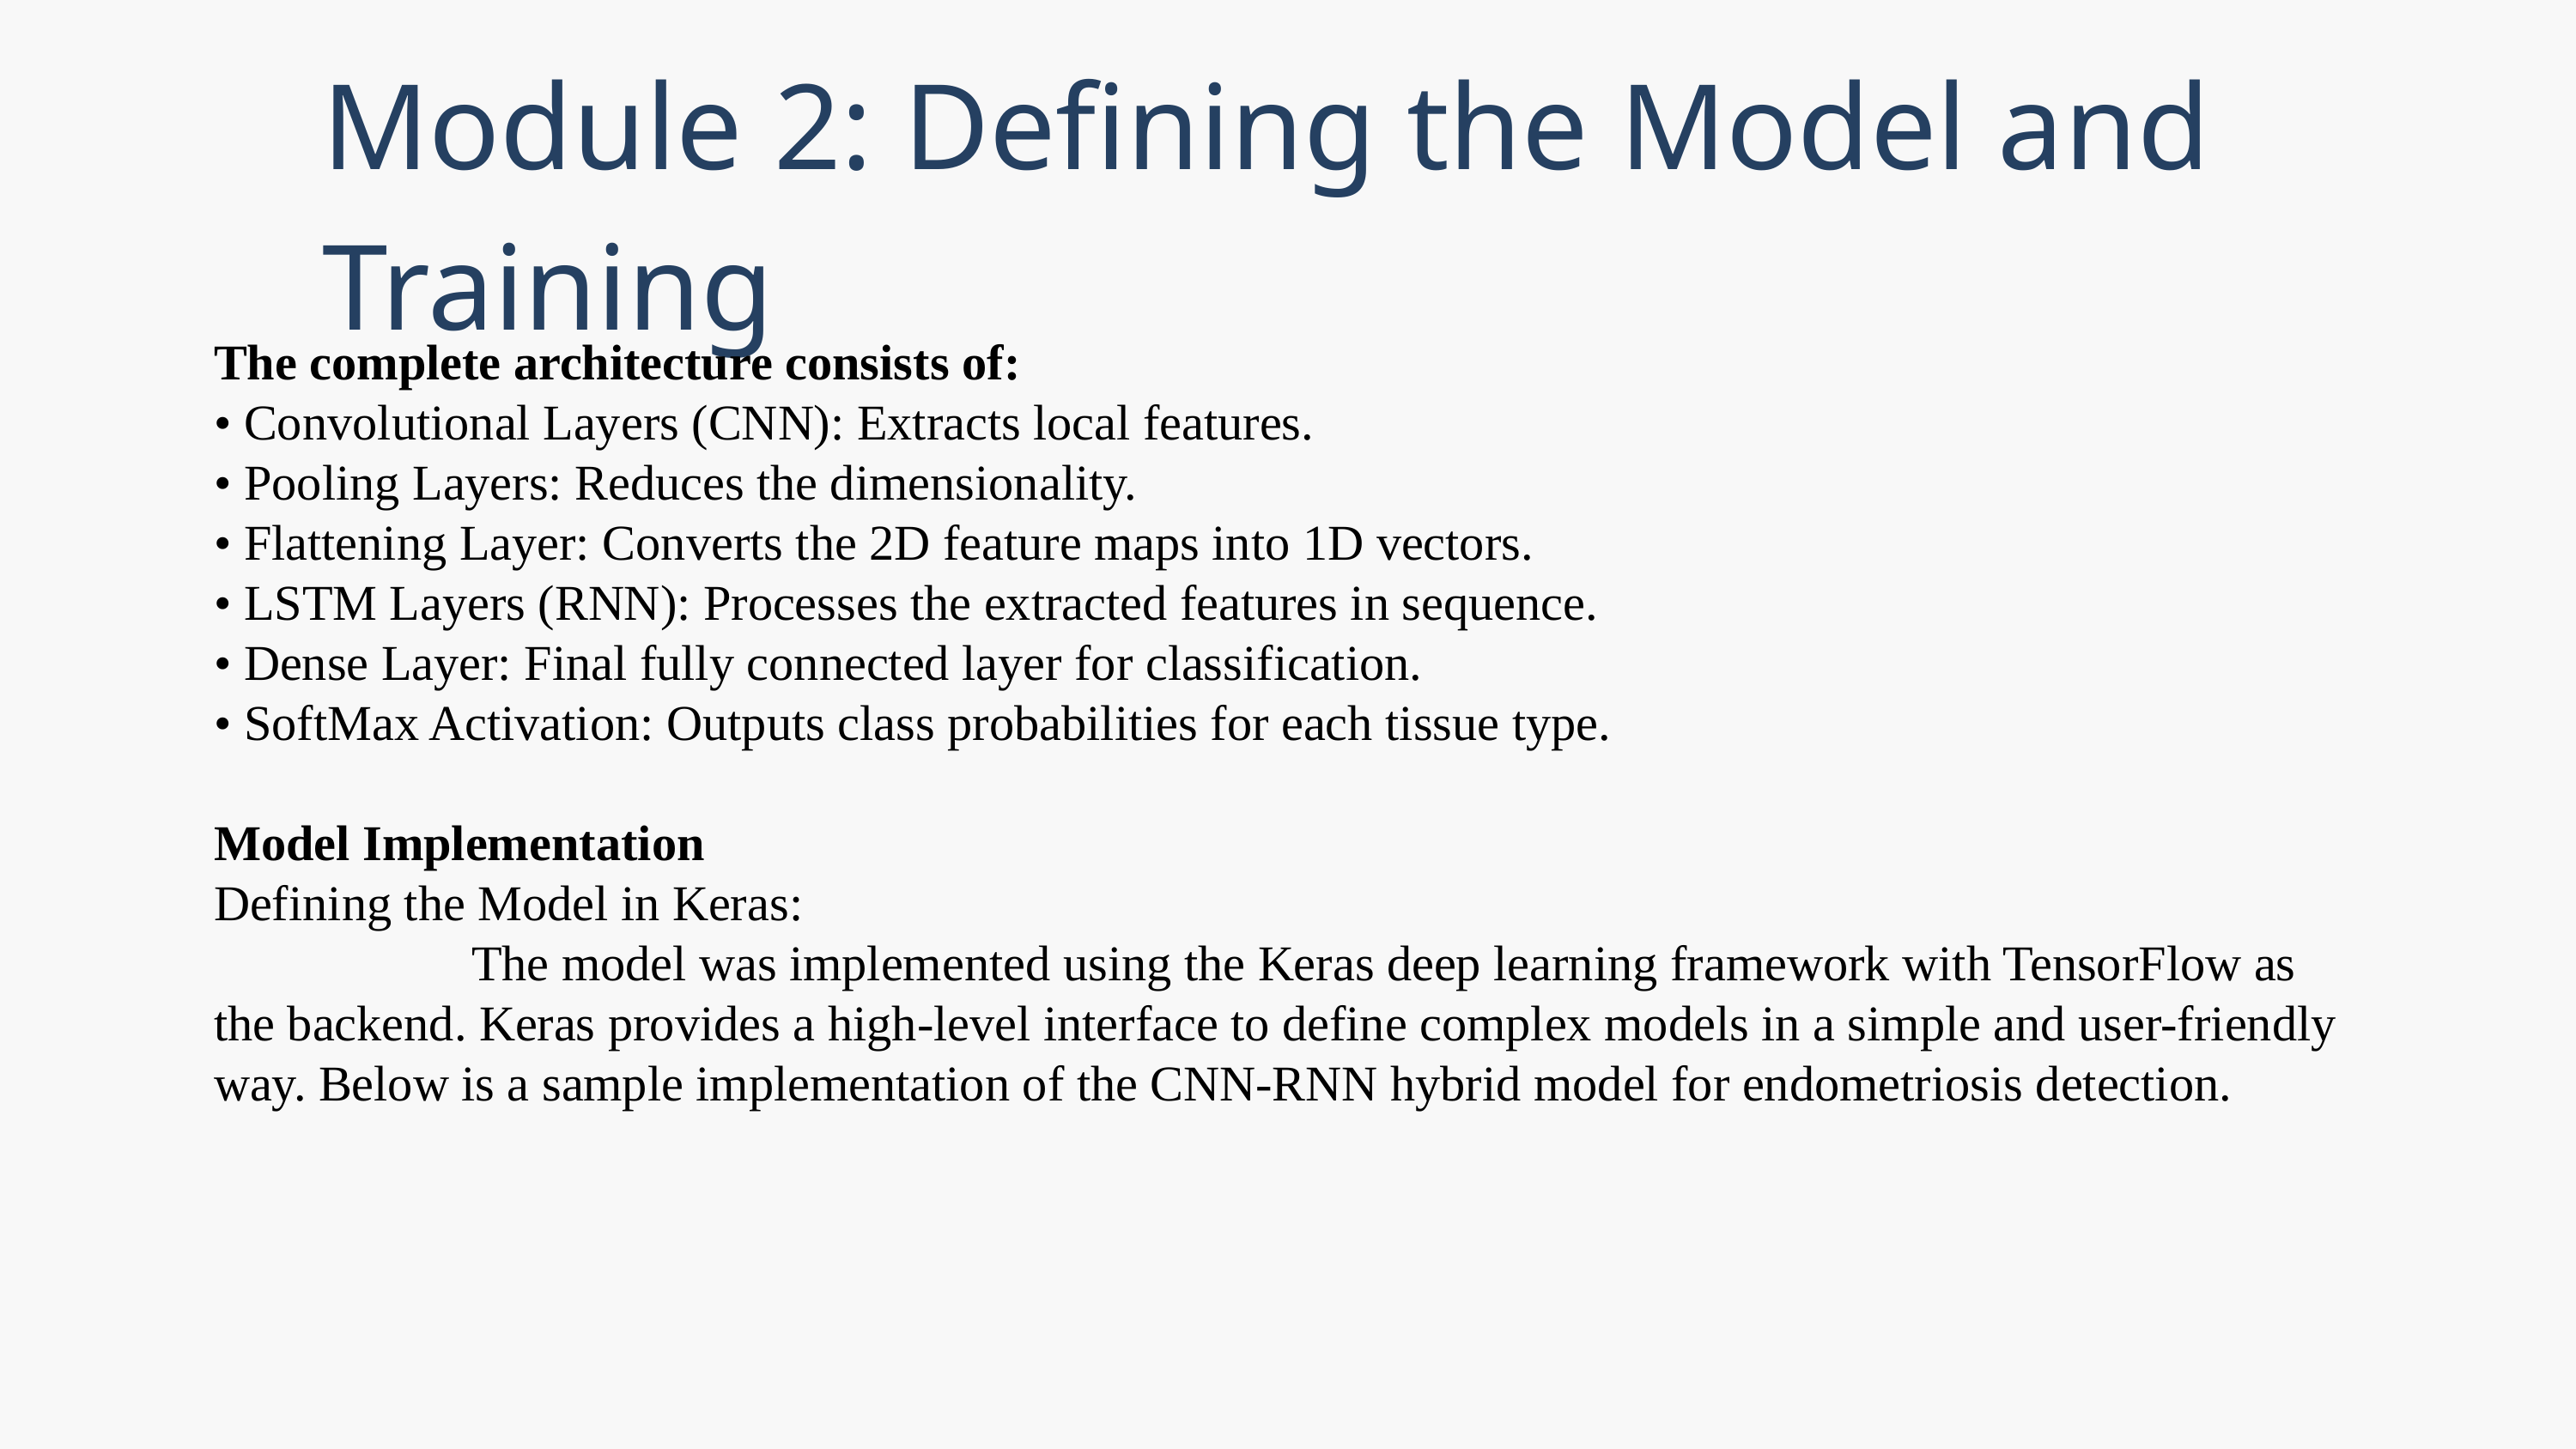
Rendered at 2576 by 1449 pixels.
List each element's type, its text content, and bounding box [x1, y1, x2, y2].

text_box Module 2: Defining the Model and Training [322, 33, 2496, 354]
text_box The complete architecture consists of: • Convolutional Layers (CNN): Extracts local features. • Pooling Layers: Reduces the dimensionality. • Flattening Layer: Converts the 2D feature maps into 1D vectors. • LSTM Layers (RNN): Processes the extracted features in sequence. • Dense Layer: Final fully connected layer for classification. • SoftMax Activation: Outputs class probabilities for each tissue type. Model Implementation Defining the Model in Keras: The model was implemented using the Keras deep learning framework with TensorFlow as the backend. Keras provides a high-level interface to define complex models in a simple and user-friendly way. Below is a sample implementation of the CNN-RNN hybrid model for endometriosis detection. [201, 323, 2375, 1118]
